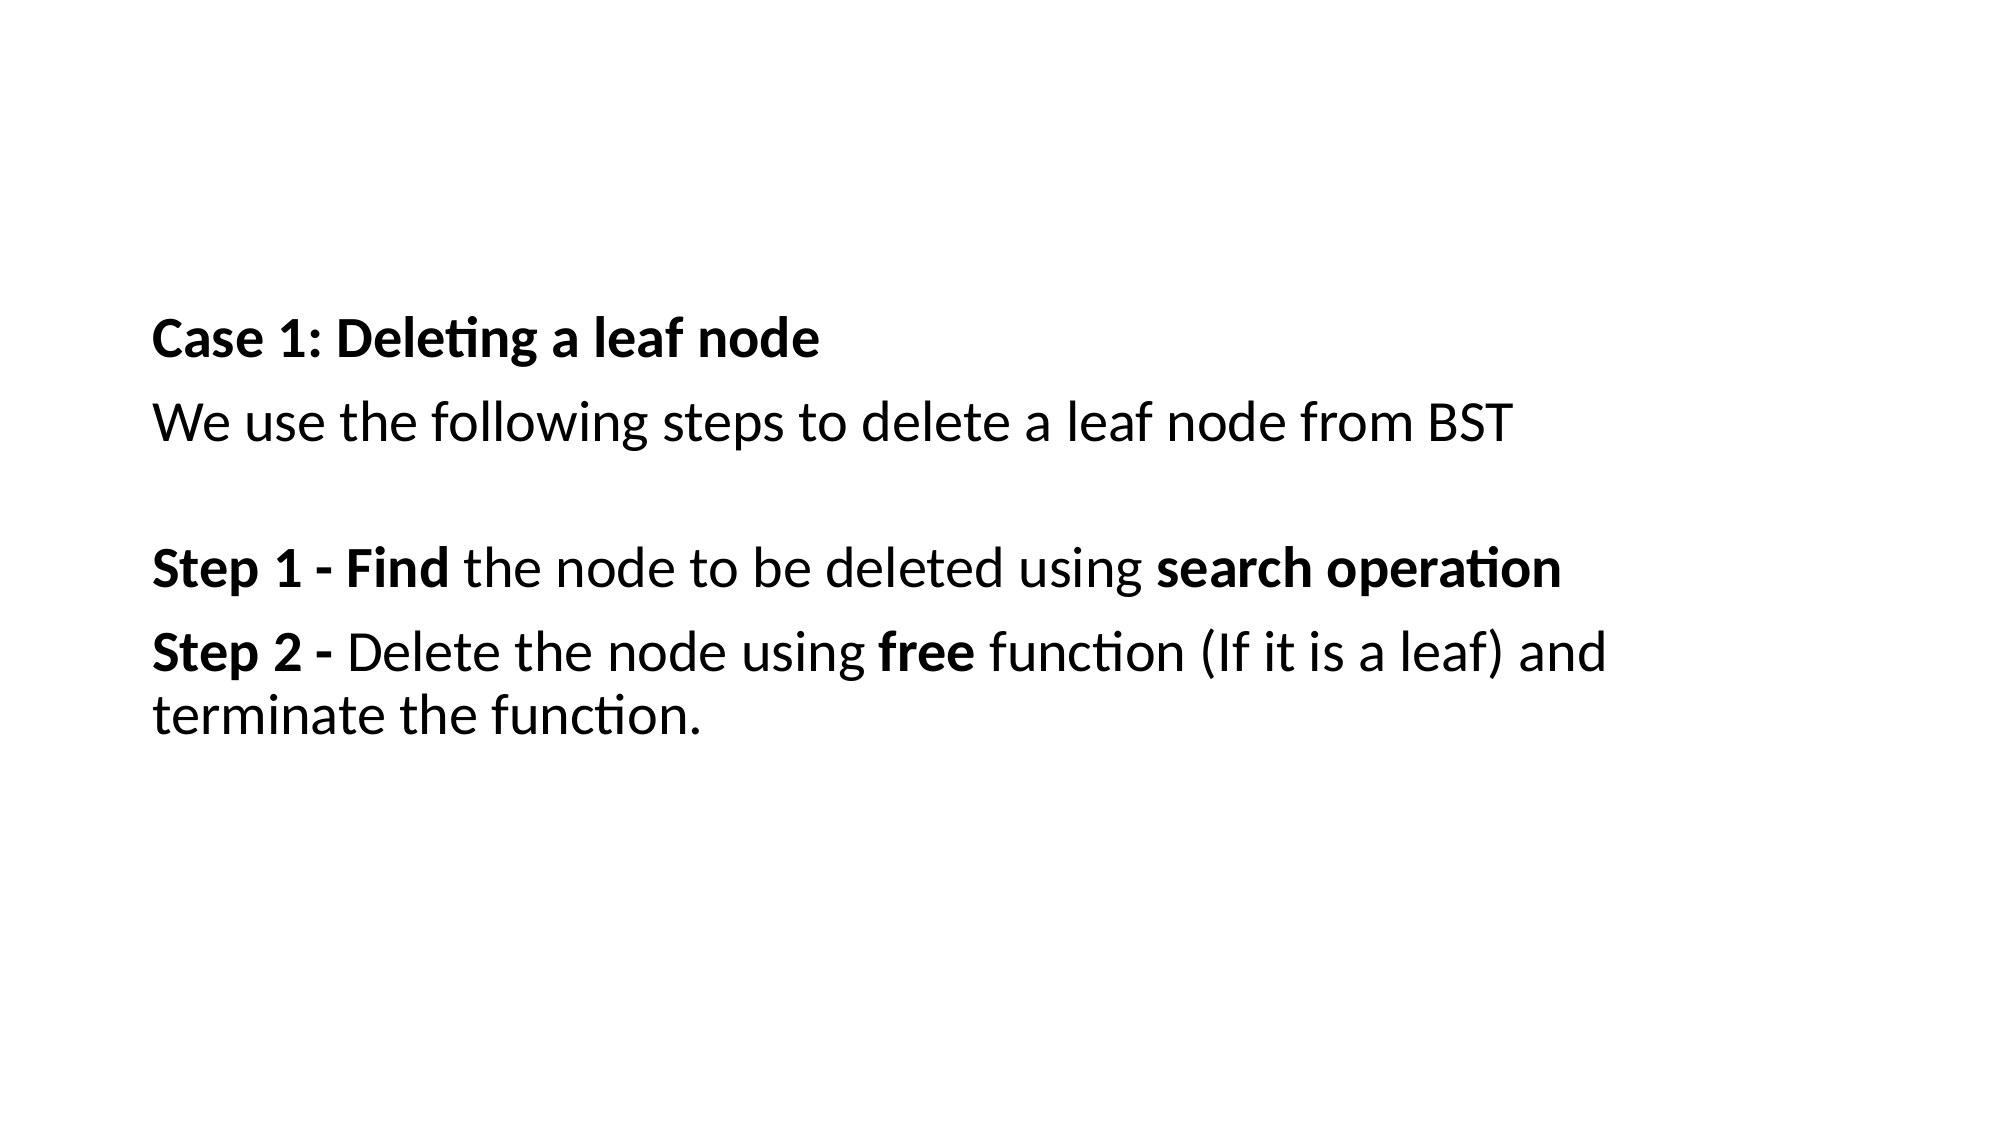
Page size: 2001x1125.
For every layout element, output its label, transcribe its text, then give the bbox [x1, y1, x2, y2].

list Case 1: Deleting a leaf node We use the following steps to delete a leaf node from BST Step 1 - Find the node to be deleted using search operation Step 2 - Delete the node using free function (If it is a leaf) and terminate the function. [137, 299, 1863, 1014]
